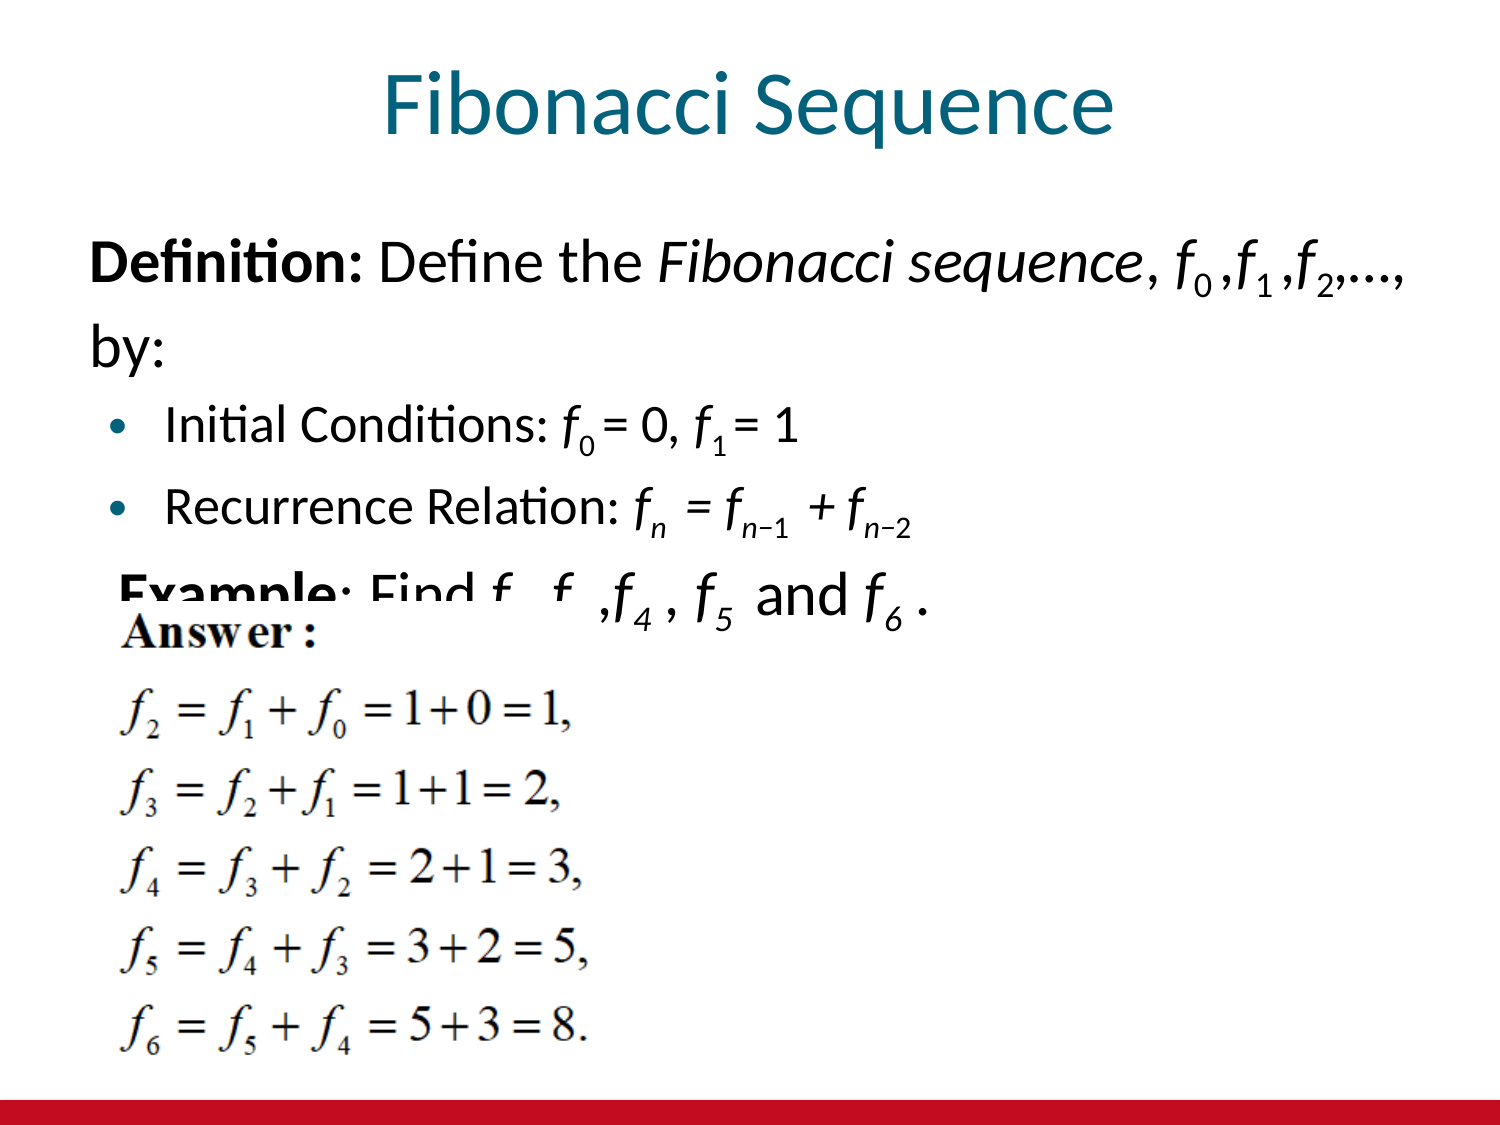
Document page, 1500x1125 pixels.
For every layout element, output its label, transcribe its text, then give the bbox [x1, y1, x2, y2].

picture [112, 601, 599, 1066]
list Definition: Define the Fibonacci sequence, f0 ,f1 ,f2,…, by: Initial Conditions: f0 = 0, f1 = 1 Recurrence Relation: fn = fn−1 + fn−2 Example: Find f2 ,f3 ,f4 , f5 and f6 . [75, 212, 1450, 600]
title Fibonacci Sequence [0, 0, 1500, 195]
